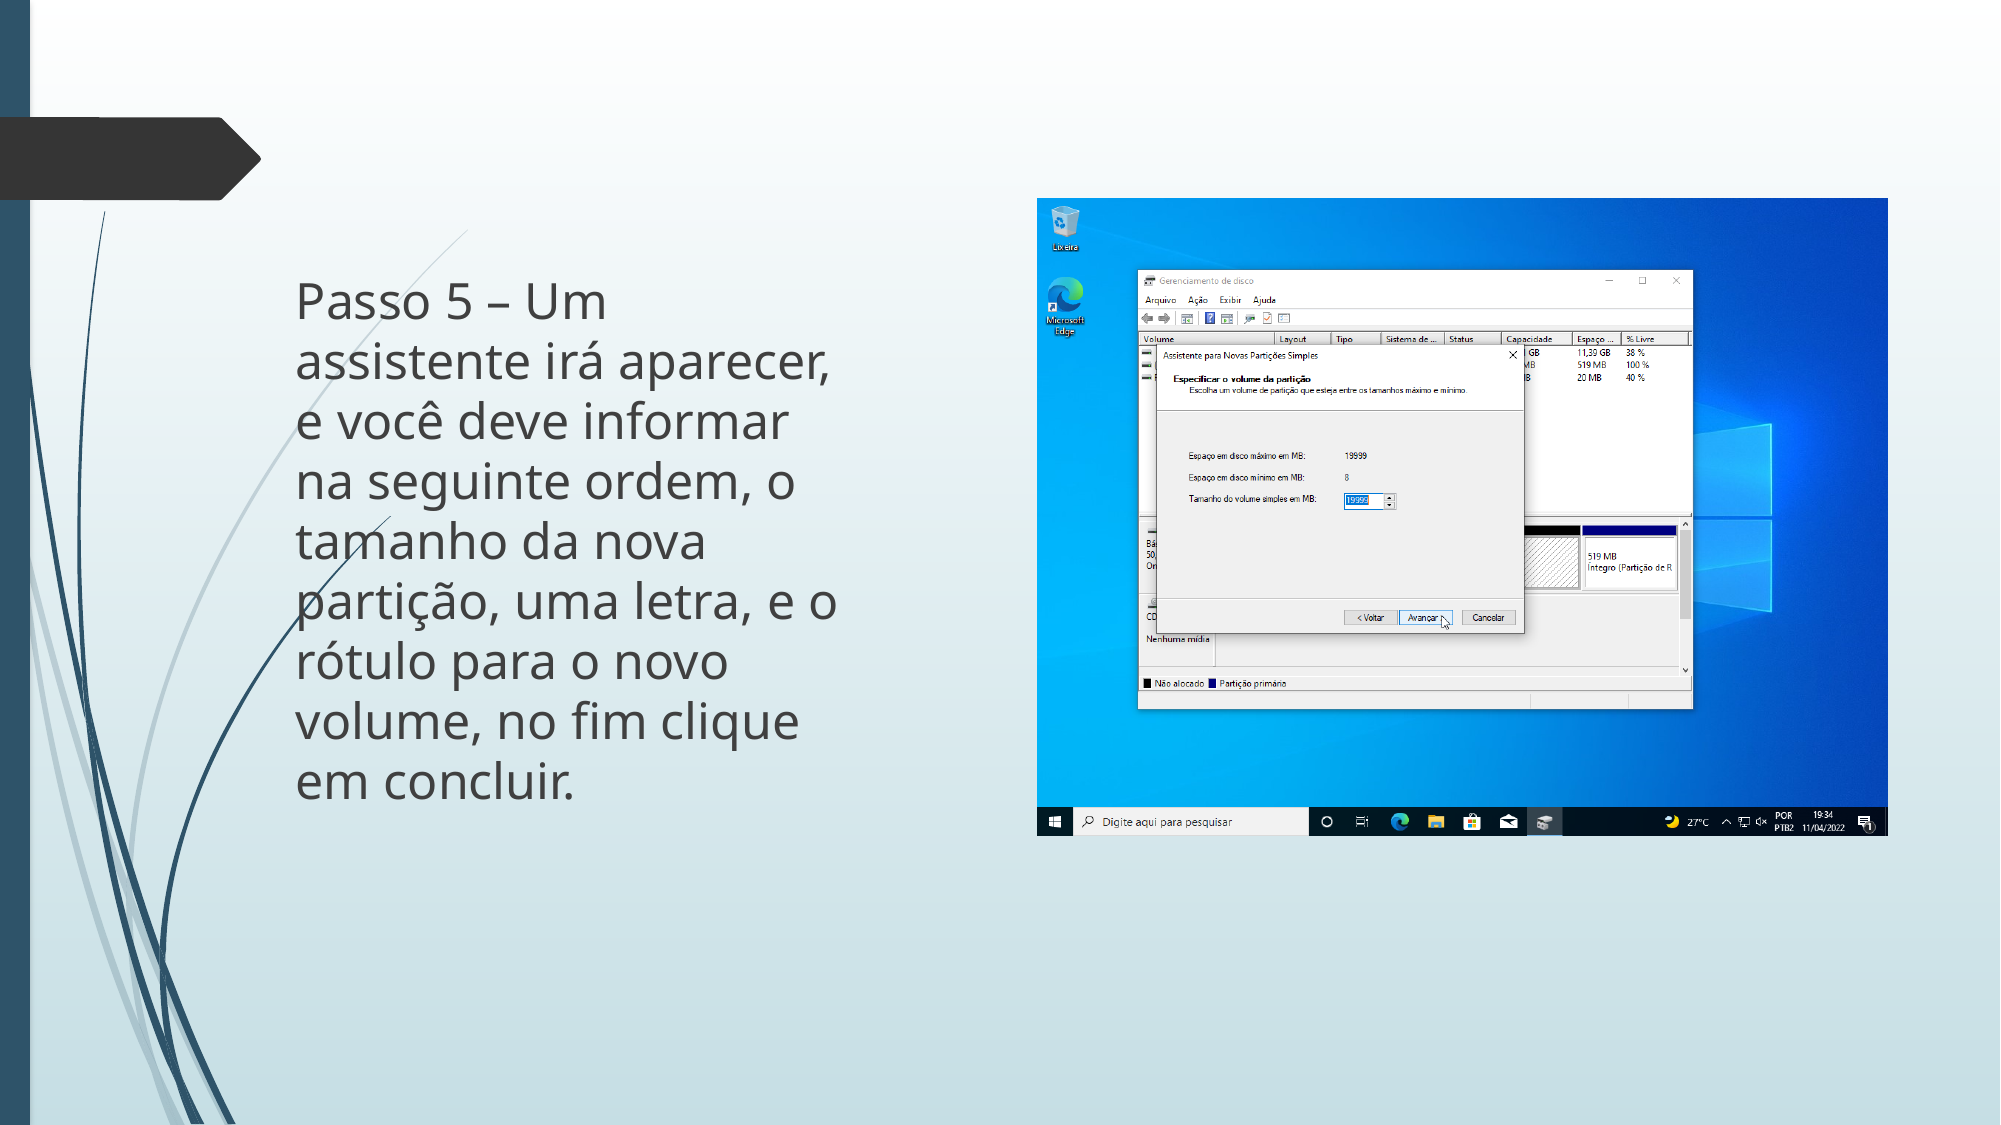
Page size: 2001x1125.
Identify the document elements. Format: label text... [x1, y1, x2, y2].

list Passo 5 – Um assistente irá aparecer, e você deve informar na seguinte ordem, o tamanho da nova partição, uma letra, e o rótulo para o novo volume, no fim clique em concluir. [280, 262, 856, 962]
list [1036, 198, 1888, 837]
